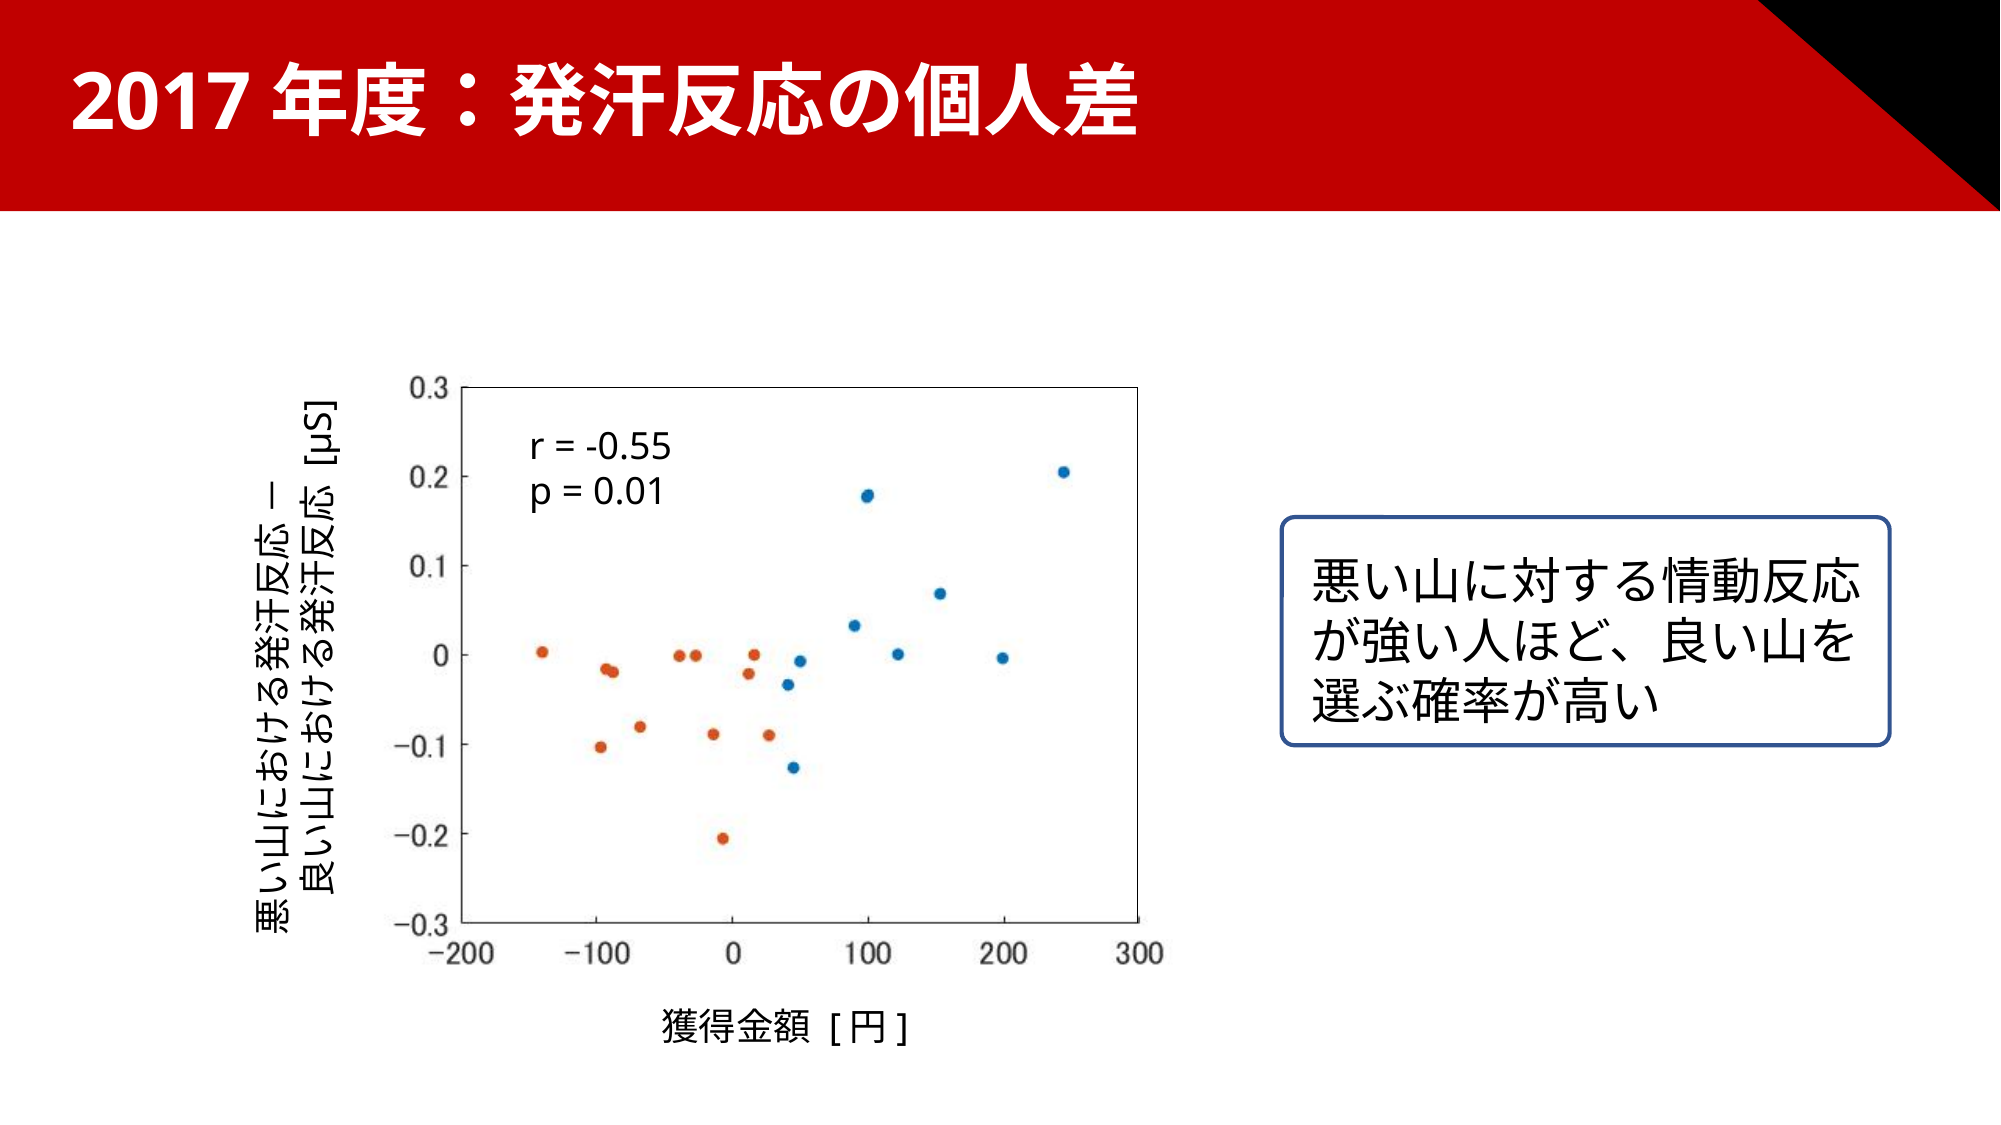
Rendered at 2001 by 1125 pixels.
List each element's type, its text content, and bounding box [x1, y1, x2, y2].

text_box 悪い山における発汗反応 － 良い山における発汗反応 [μS] [241, 384, 346, 950]
text_box [1280, 516, 1891, 747]
picture [347, 338, 1223, 996]
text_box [0, 0, 2000, 212]
text_box 獲得金額 [円] [646, 996, 924, 1055]
